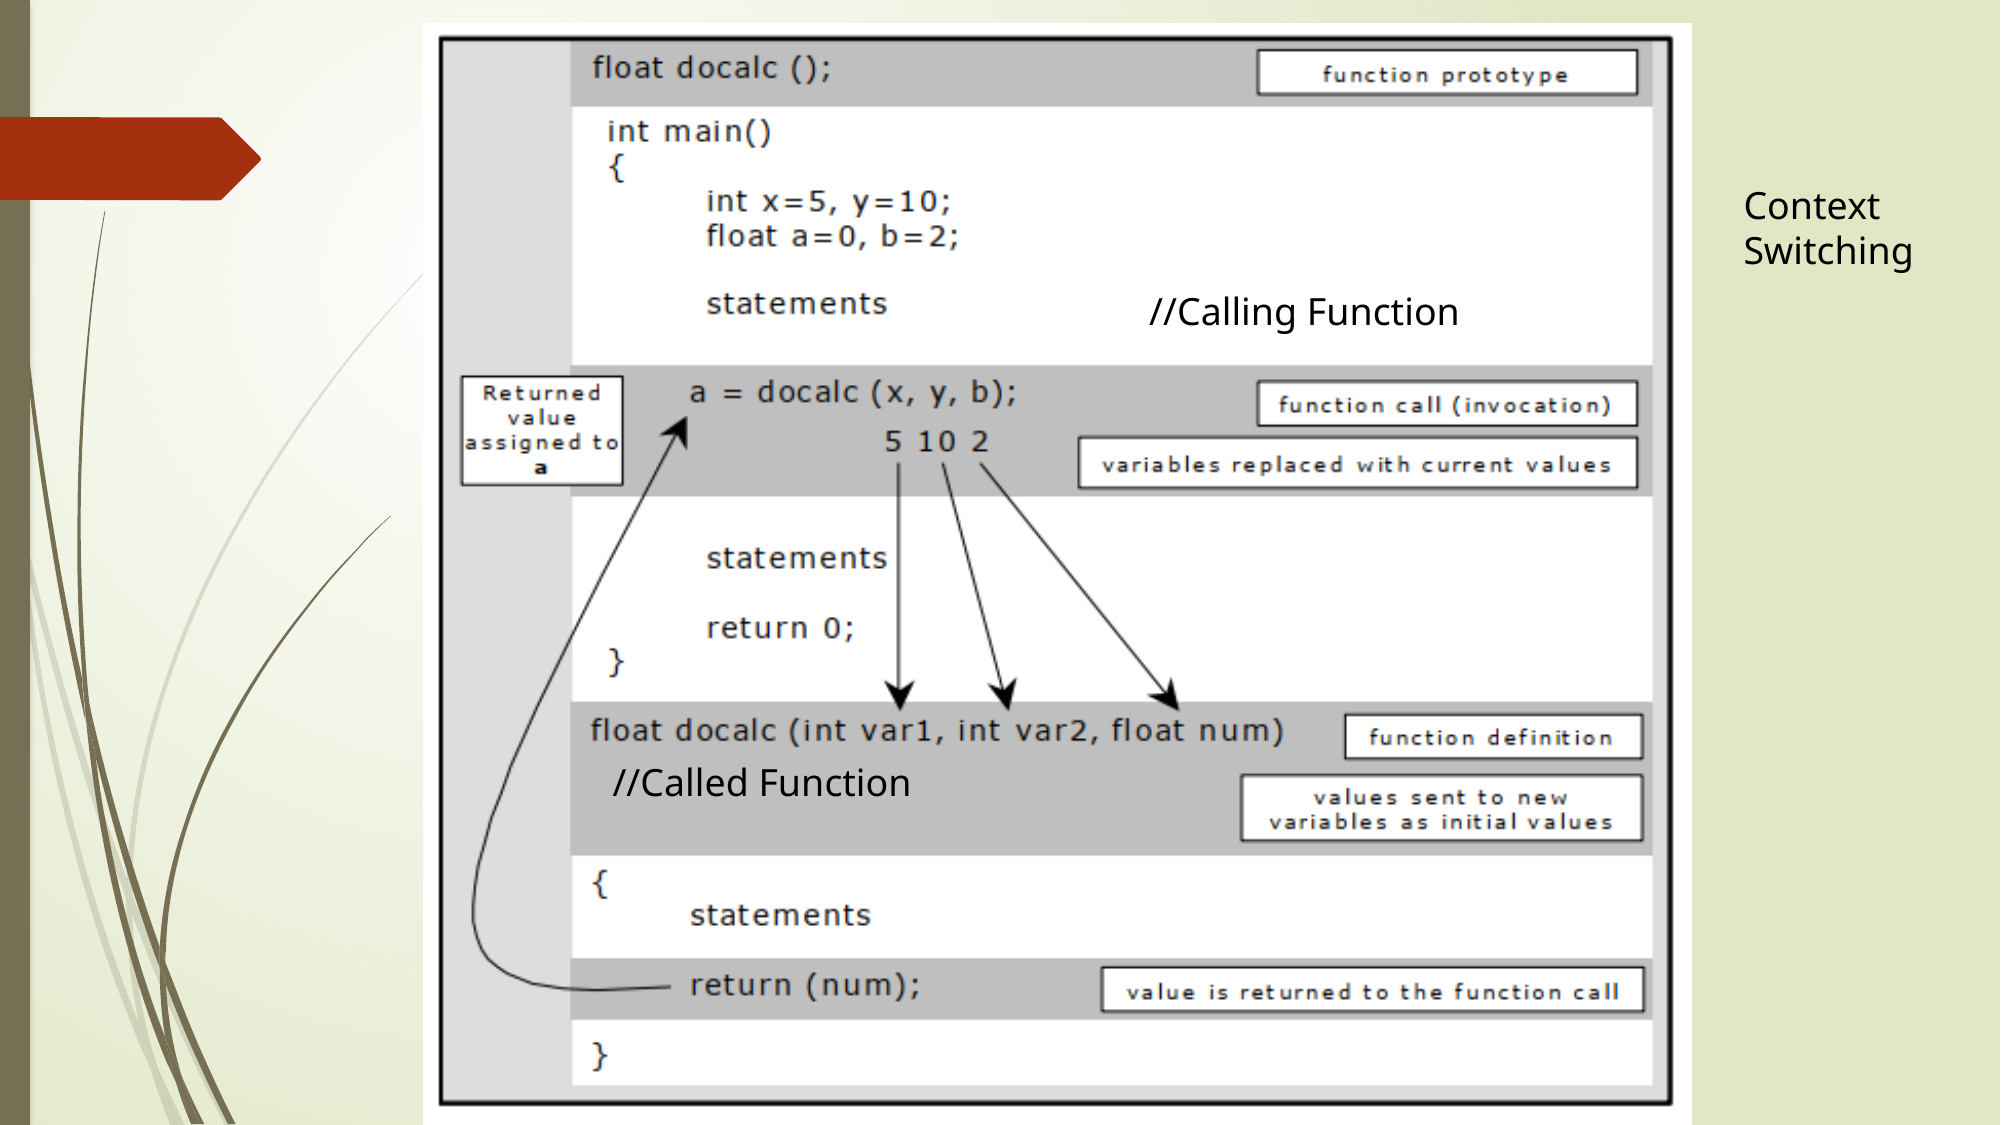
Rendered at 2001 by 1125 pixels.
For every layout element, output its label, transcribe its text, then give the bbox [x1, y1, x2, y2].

text_box Context Switching [1728, 174, 1930, 280]
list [423, 23, 1692, 1125]
